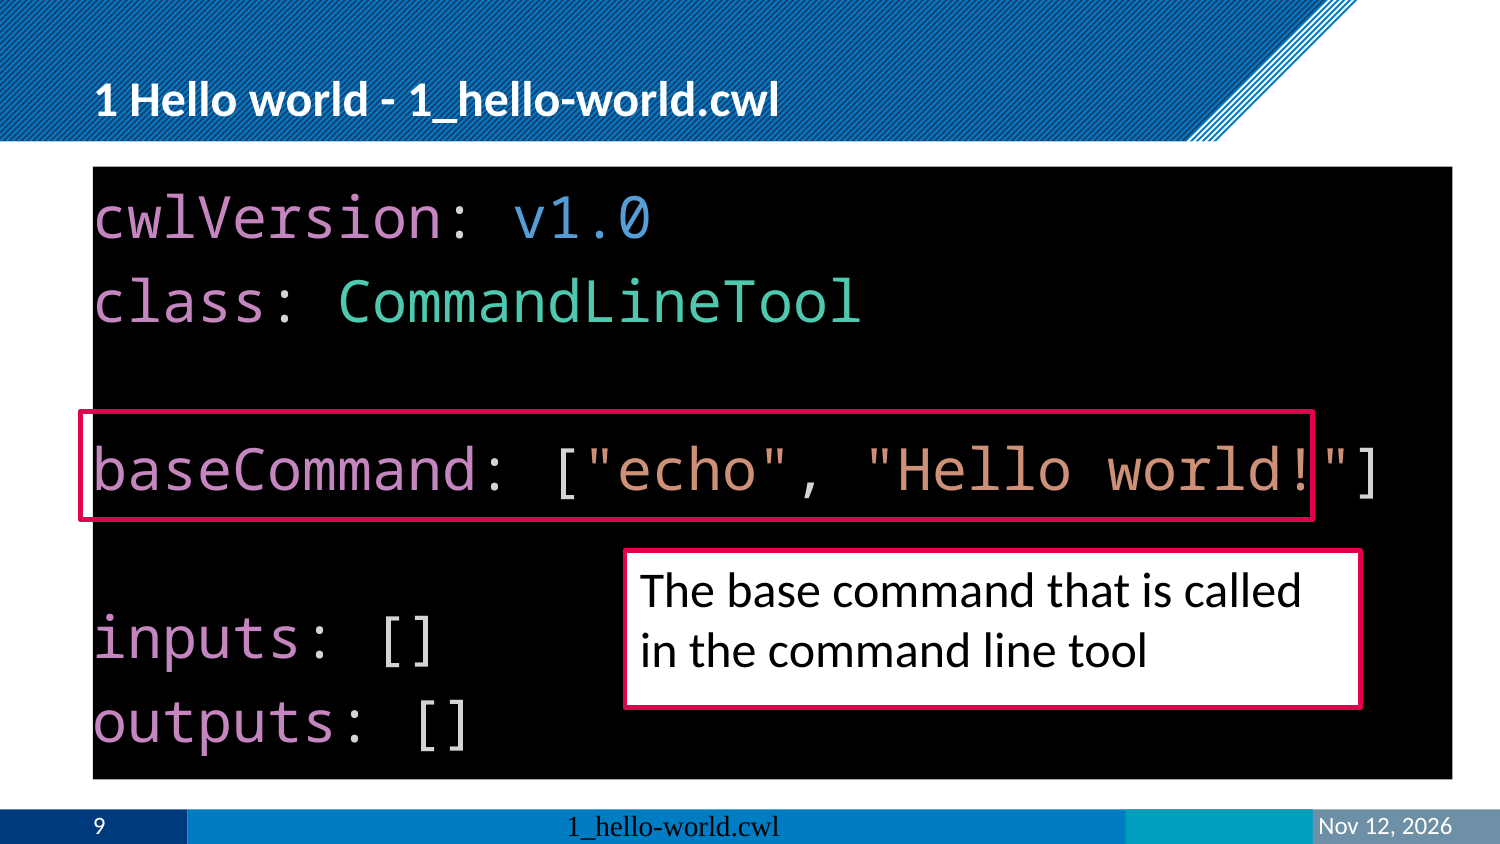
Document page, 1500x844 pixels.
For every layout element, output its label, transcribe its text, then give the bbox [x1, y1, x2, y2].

list cwlVersion: v1.0 class: CommandLineTool baseCommand: ["echo", "Hello world!"] inputs: [] outputs: [] [92, 166, 1453, 780]
title 1 Hello world - 1_hello-world.cwl [92, 0, 1180, 141]
slide_number 27-Mar-23 [1312, 806, 1454, 844]
footer 1_hello-world.cwl [220, 806, 1126, 844]
slide_number 9 [92, 806, 177, 844]
picture [0, 0, 1500, 809]
text_box [80, 411, 1313, 520]
text_box The base command that is called in the command line tool [624, 550, 1361, 708]
